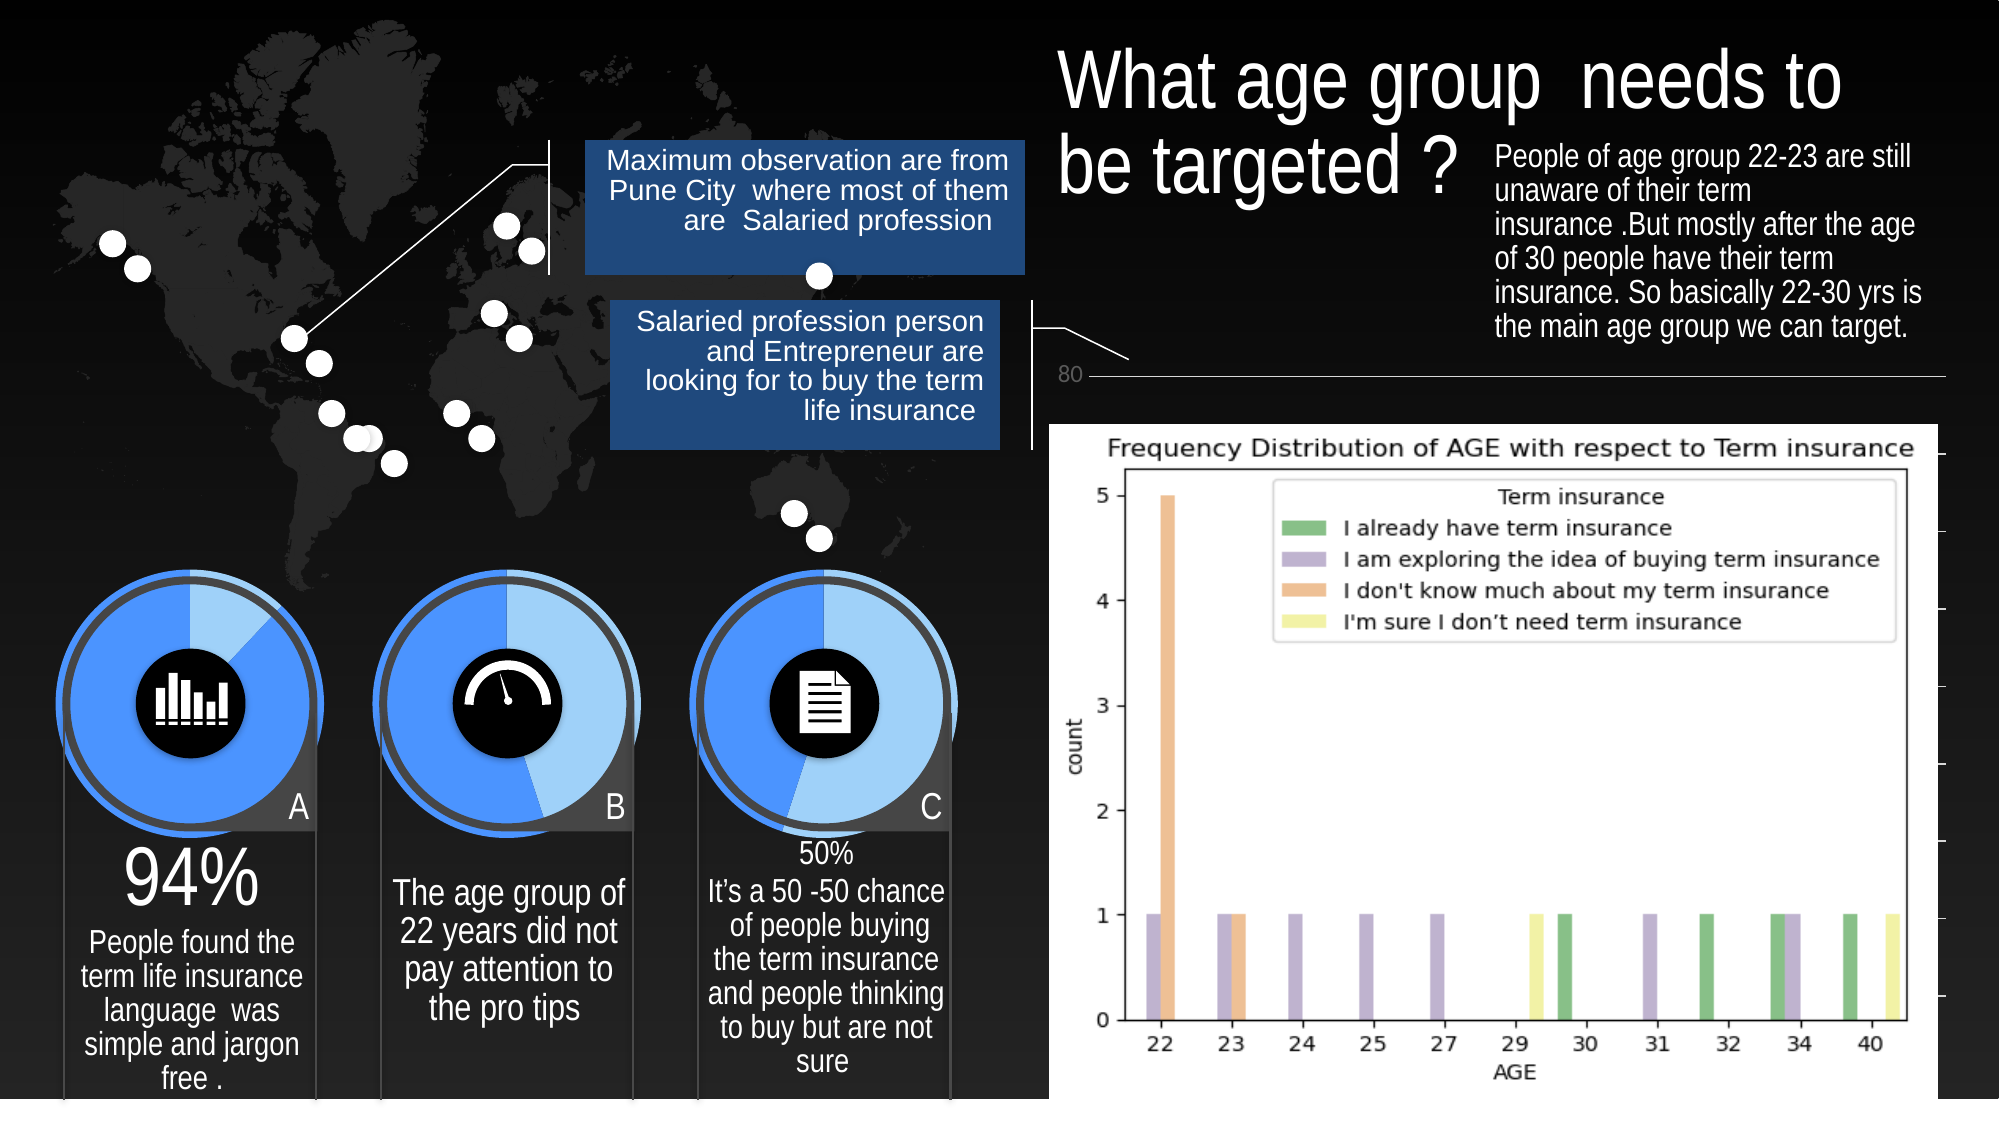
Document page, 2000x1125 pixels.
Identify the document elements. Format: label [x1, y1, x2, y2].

text_box [98, 139, 1025, 528]
text_box [1039, 349, 1965, 1057]
text_box [52, 19, 941, 560]
text_box [1049, 37, 1938, 348]
text_box [123, 237, 1000, 553]
picture [1049, 424, 1938, 1099]
text_box [0, 0, 1999, 1099]
text_box [49, 562, 964, 1116]
